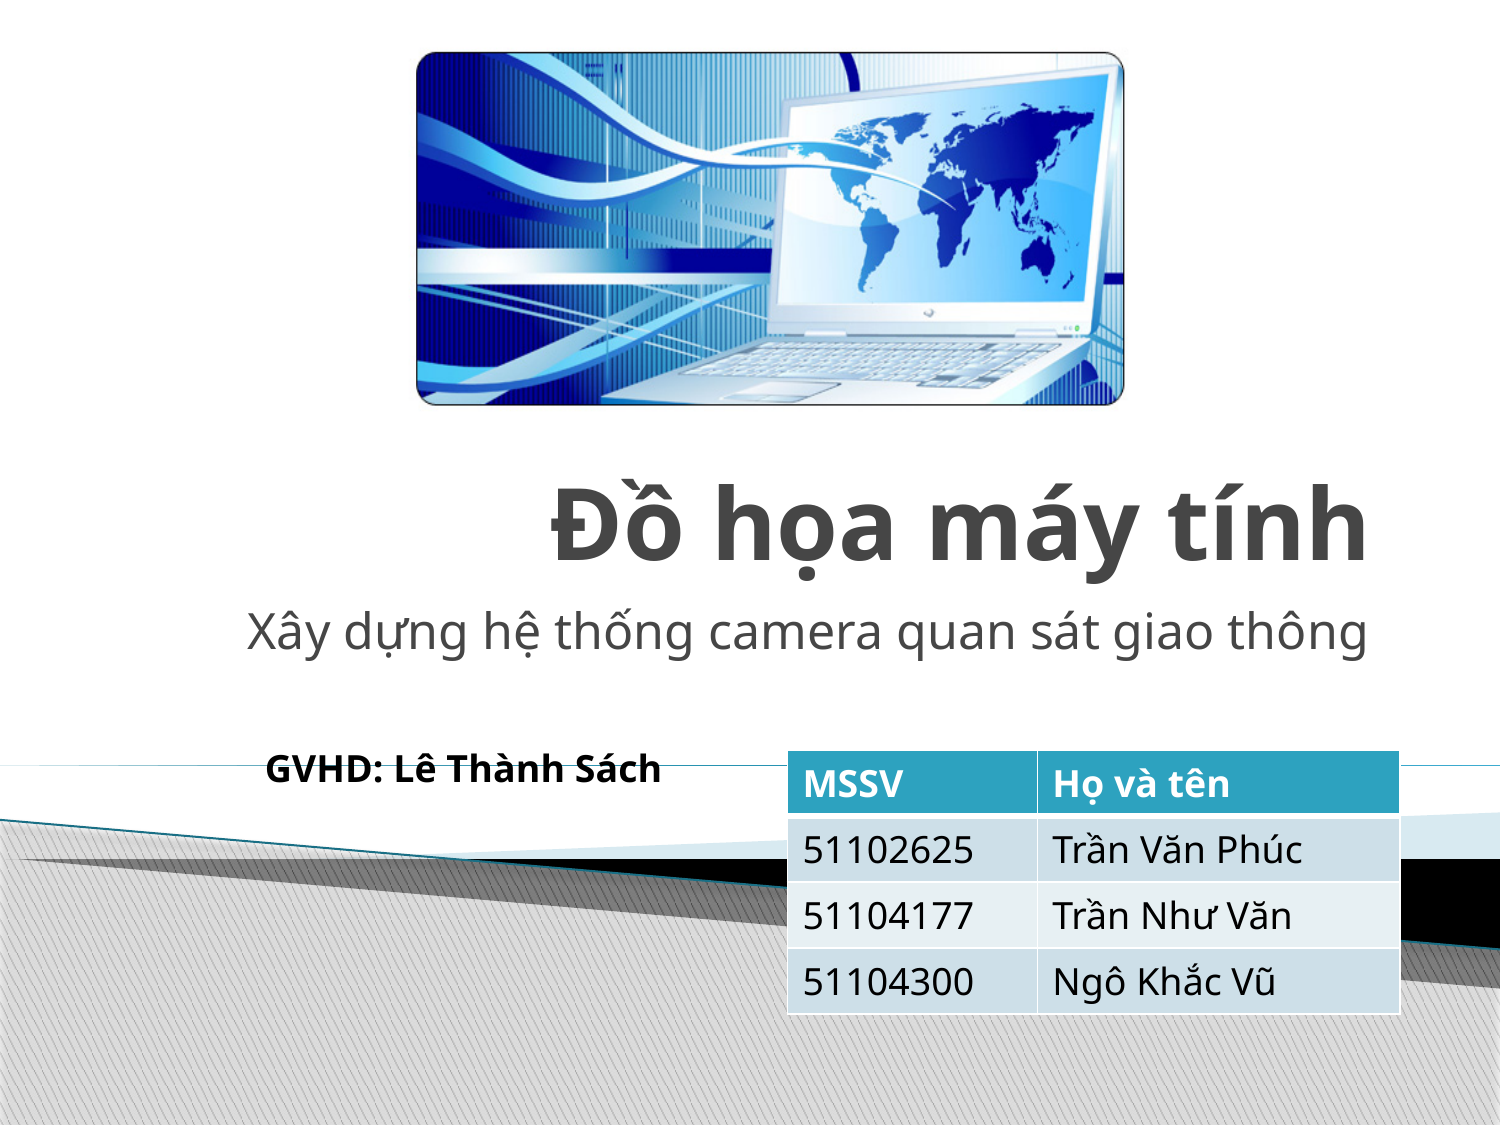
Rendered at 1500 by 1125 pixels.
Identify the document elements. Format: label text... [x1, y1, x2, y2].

subtitle Xây dựng hệ thống camera quan sát giao thông [112, 592, 1388, 790]
table_cell 51104300 [788, 949, 1037, 1013]
picture [1401, 942, 1500, 989]
table_cell Trần Như Văn [1038, 883, 1399, 947]
text_box GVHD: Lê Thành Sách [250, 737, 678, 798]
table_cell 51102625 [788, 819, 1037, 881]
table_cell 51104177 [788, 883, 1037, 947]
picture [5, 859, 787, 927]
table_header MSSV [788, 751, 1037, 813]
table_cell Trần Văn Phúc [1038, 819, 1399, 881]
table_header Họ và tên [1038, 751, 1399, 813]
title Đồ họa máy tính [112, 287, 1388, 588]
picture [399, 37, 1138, 426]
table_cell Ngô Khắc Vũ [1038, 949, 1399, 1013]
